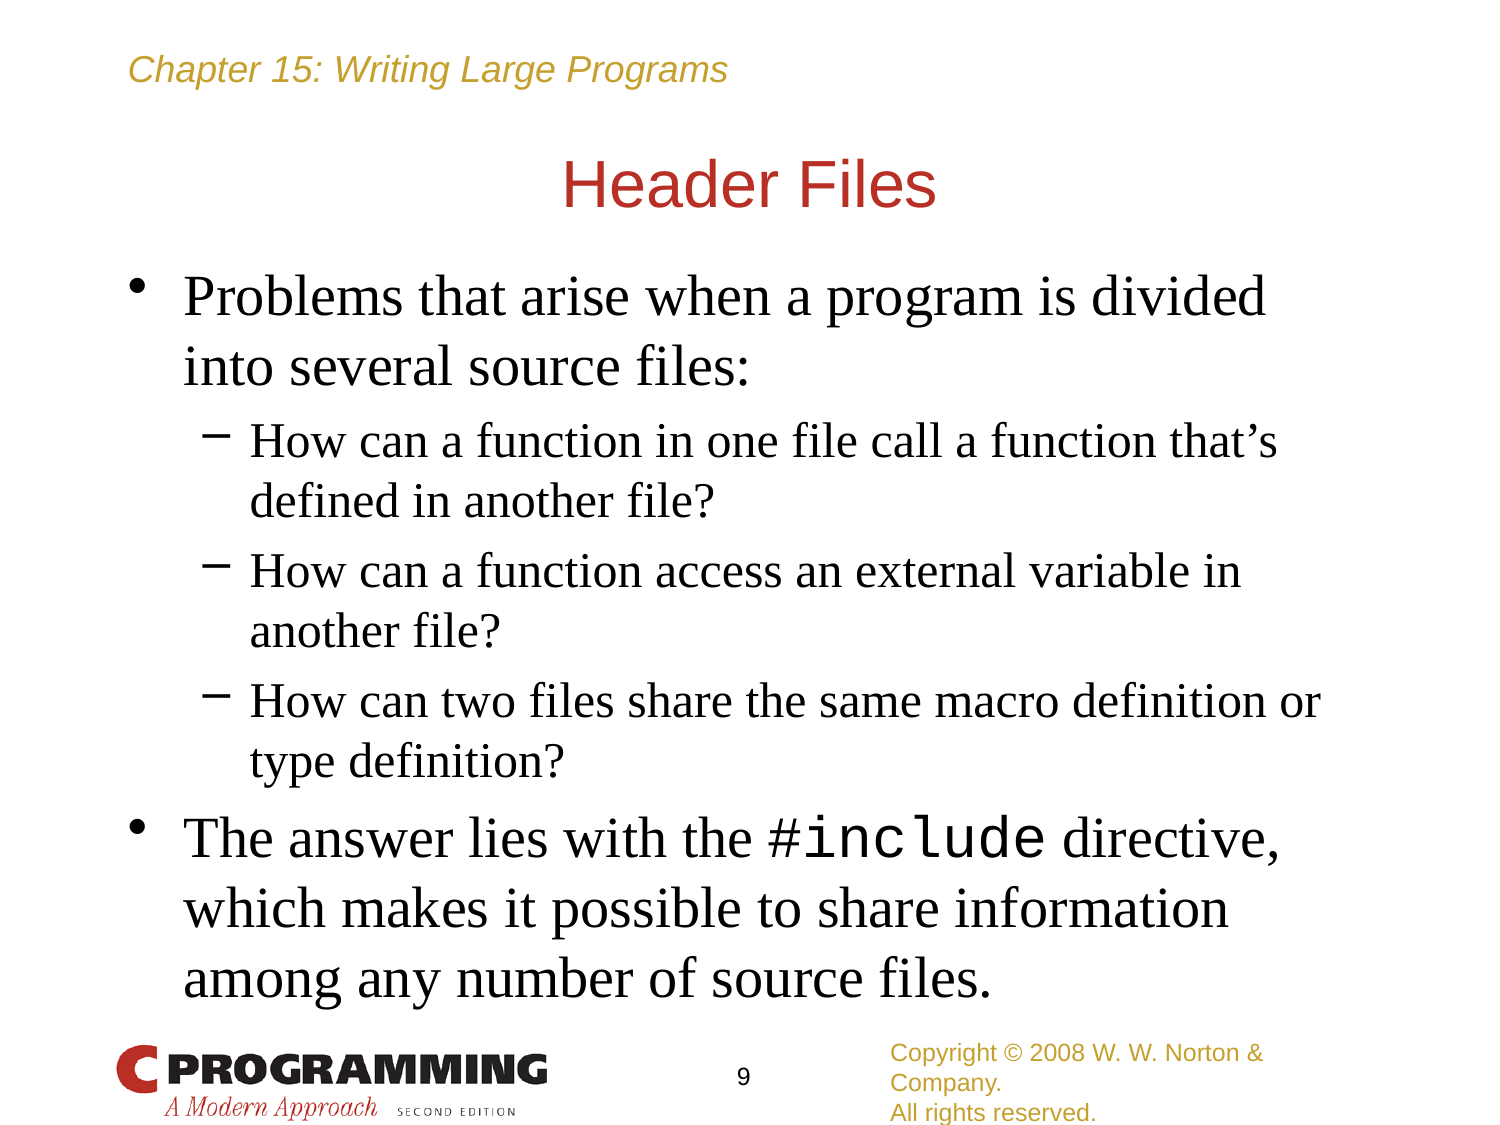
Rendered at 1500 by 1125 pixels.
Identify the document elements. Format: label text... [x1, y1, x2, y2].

list Problems that arise when a program is divided into several source files: How can a function in one file call a function that’s defined in another file? How can a function access an external variable in another file? How can two files share the same macro definition or type definition? The answer lies with the #include directive, which makes it possible to share information among any number of source files. [112, 249, 1388, 1038]
slide_number 9 [687, 1049, 801, 1101]
title Header Files [112, 125, 1388, 238]
footer Copyright © 2008 W. W. Norton & Company. All rights reserved. [874, 1043, 1388, 1119]
picture [112, 1041, 550, 1123]
